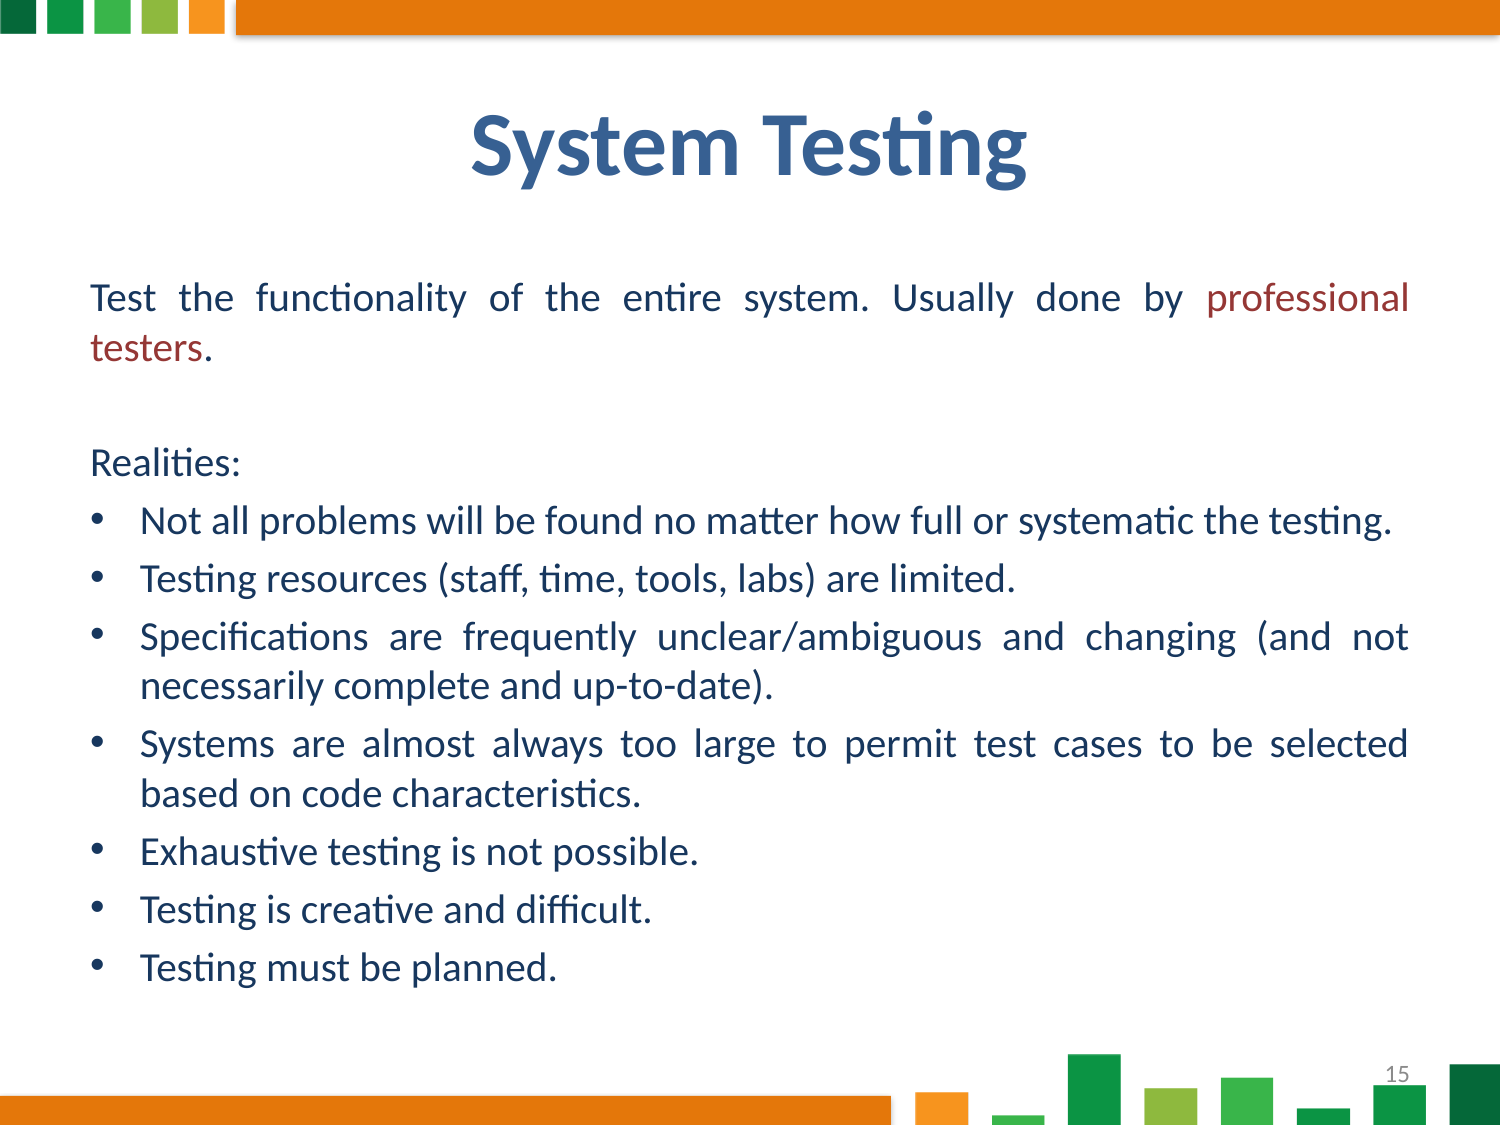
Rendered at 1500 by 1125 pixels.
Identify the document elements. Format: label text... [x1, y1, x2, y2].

picture [0, 0, 225, 34]
picture [915, 1054, 1500, 1125]
list Test the functionality of the entire system. Usually done by professional testers. Realities: Not all problems will be found no matter how full or systematic the testing. Testing resources (staff, time, tools, labs) are limited. Specifications are frequently unclear/ambiguous and changing (and not necessarily complete and up-to-date). Systems are almost always too large to permit test cases to be selected based on code characteristics. Exhaustive testing is not possible. Testing is creative and difficult. Testing must be planned. [75, 262, 1425, 1040]
title System Testing [75, 45, 1425, 233]
slide_number 15 [1074, 1042, 1425, 1103]
